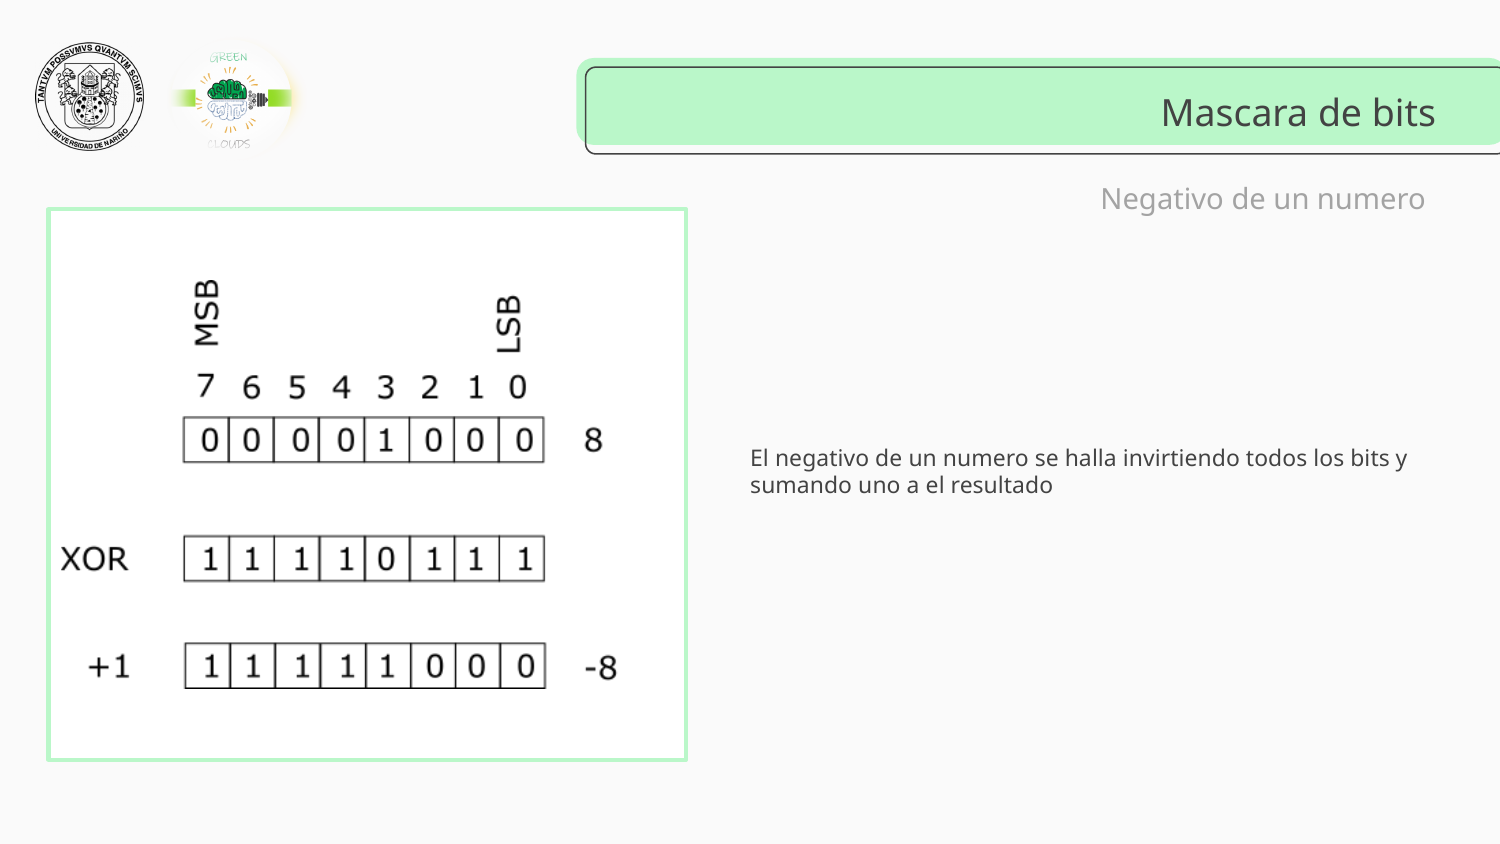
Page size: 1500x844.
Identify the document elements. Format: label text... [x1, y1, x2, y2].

picture [35, 42, 144, 152]
subtitle El negativo de un numero se halla invirtiendo todos los bits y sumando uno a el resultado [710, 382, 1469, 560]
text_box [46, 207, 688, 762]
title Mascara de bits [927, 72, 1452, 152]
picture [161, 32, 313, 166]
text_box Negativo de un numero [977, 172, 1441, 223]
picture [60, 279, 657, 690]
